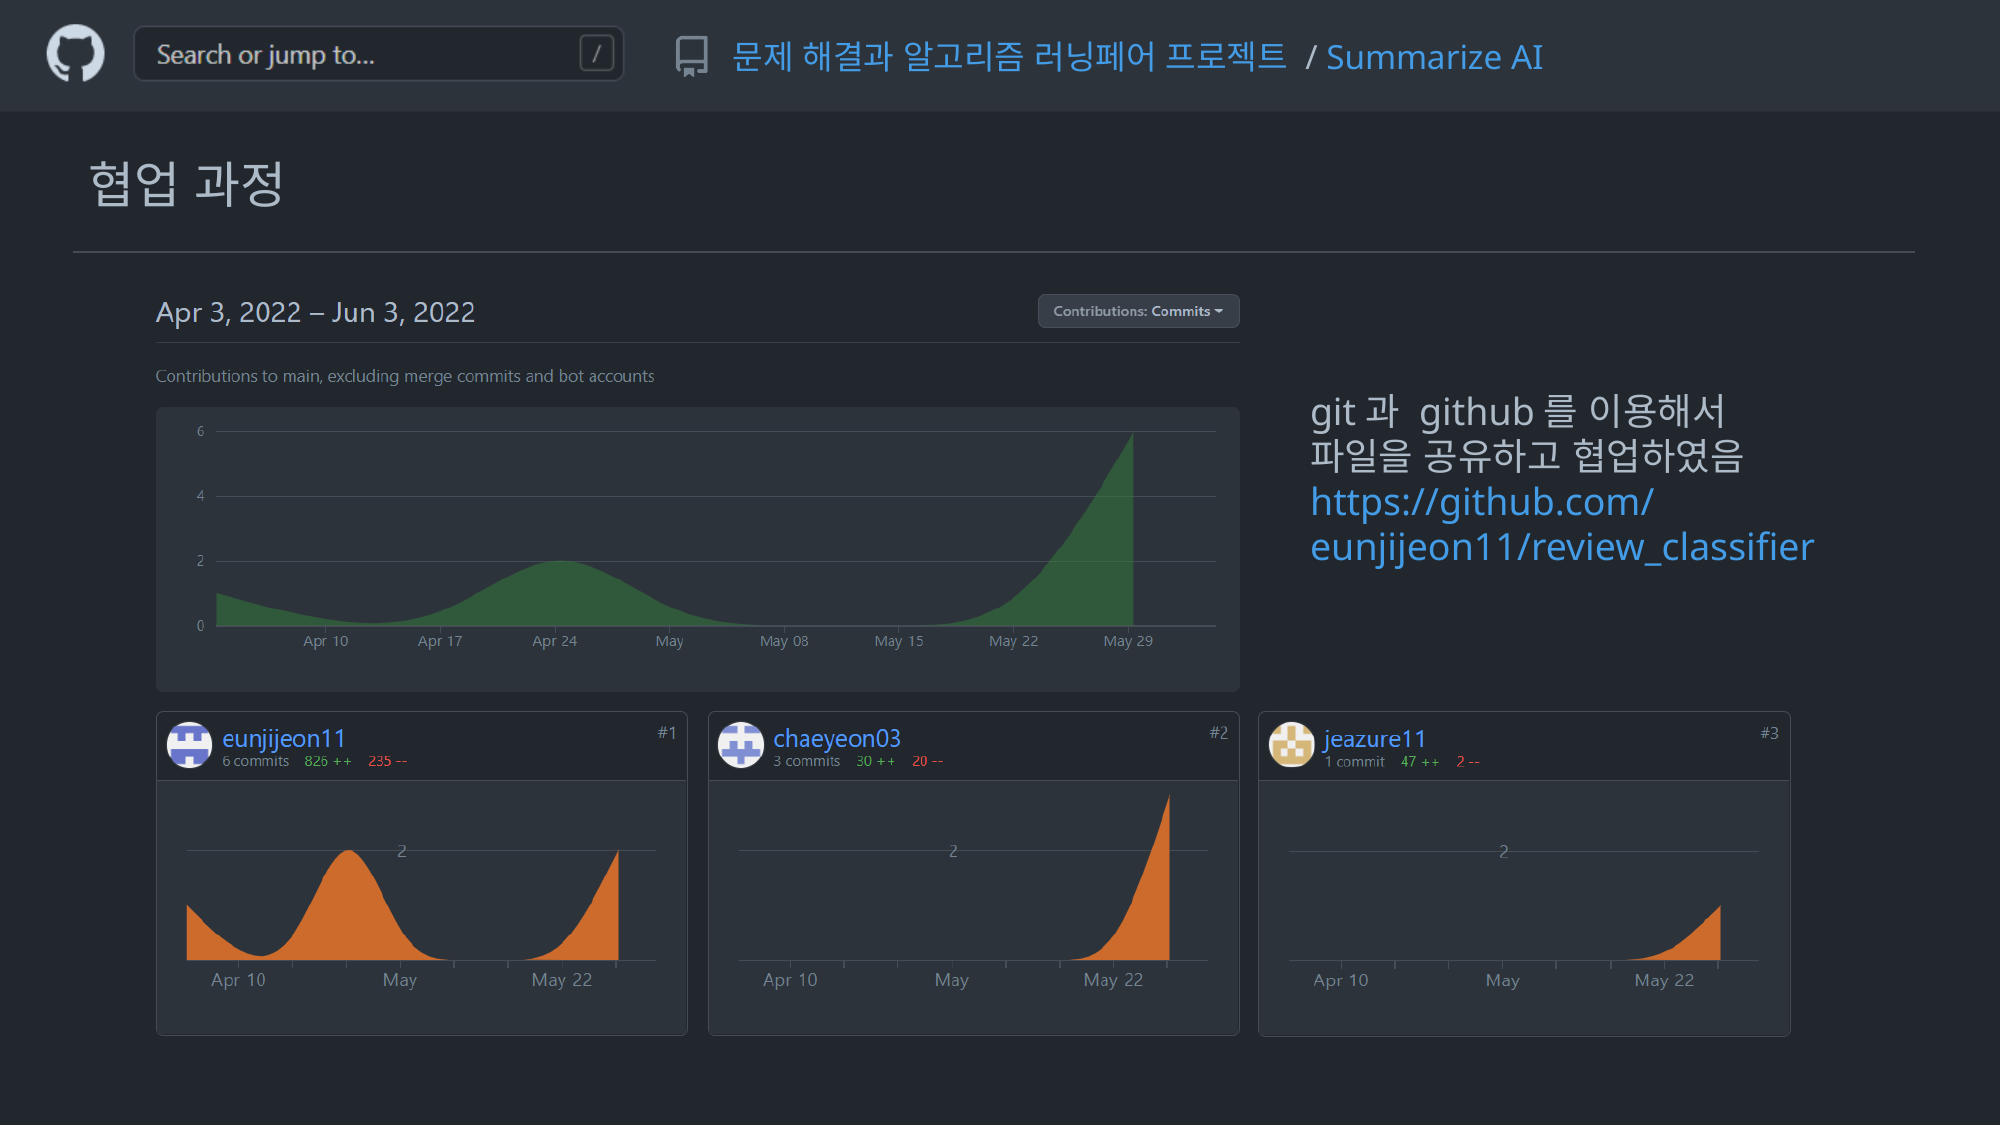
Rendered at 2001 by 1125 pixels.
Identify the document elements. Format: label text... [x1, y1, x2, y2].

picture [662, 20, 719, 92]
text_box 협업 과정 [73, 145, 1764, 221]
picture [143, 282, 1253, 1053]
picture [1255, 705, 1795, 1041]
text_box git과 github를 이용해서 파일을 공유하고 협업하였음 https://github.com/eunjijeon11/review_classifier [1295, 380, 1877, 575]
picture [21, 1, 642, 105]
